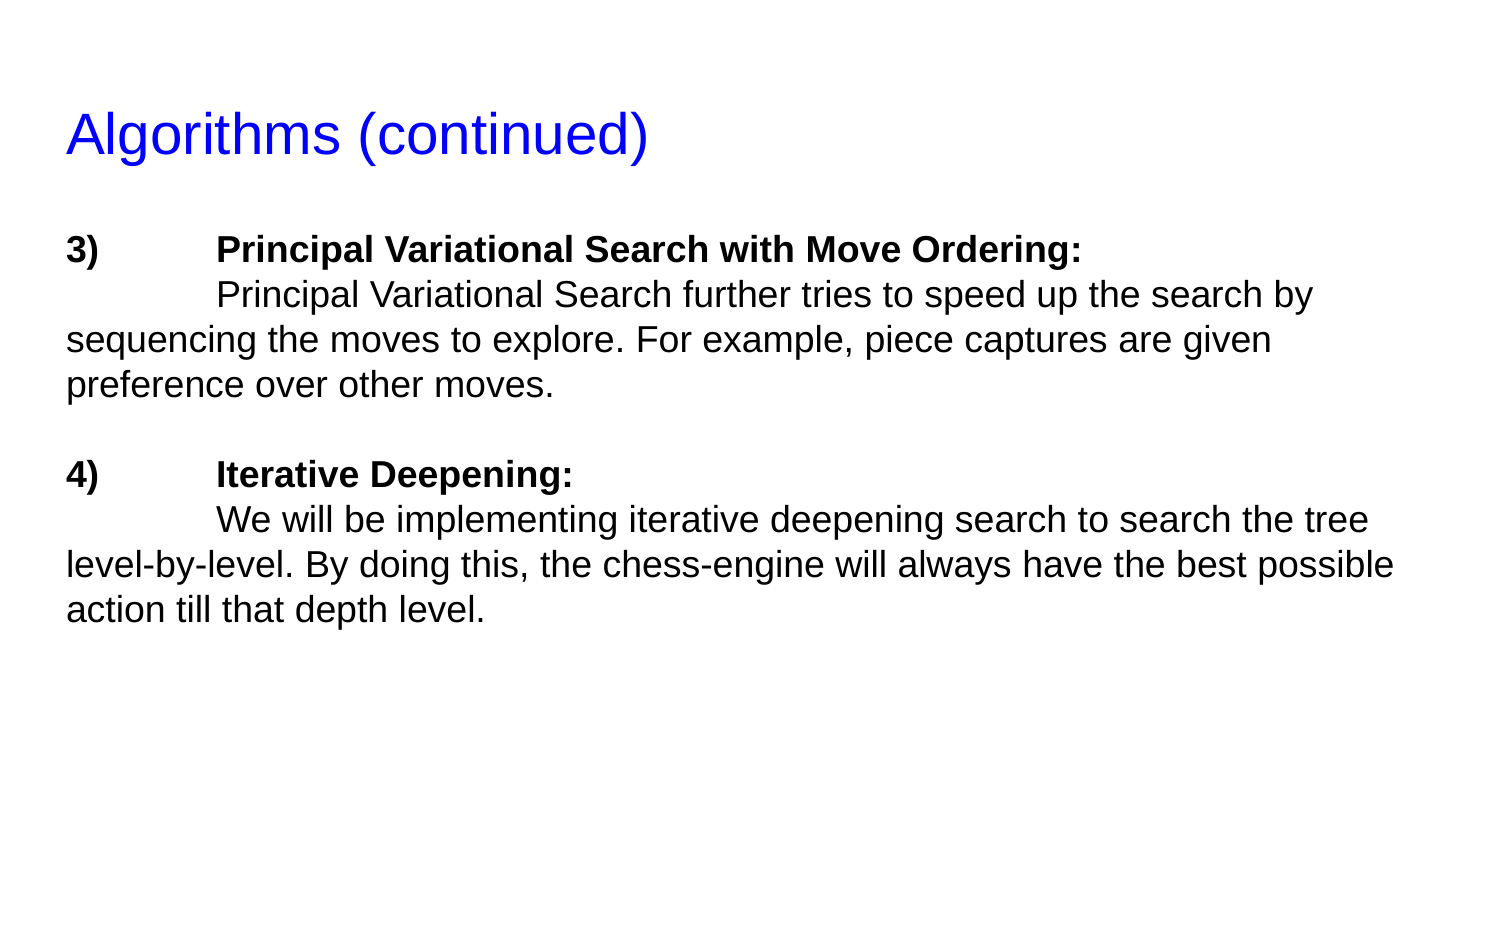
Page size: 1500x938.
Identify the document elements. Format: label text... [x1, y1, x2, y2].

list 3) Principal Variational Search with Move Ordering: Principal Variational Search further tries to speed up the search by sequencing the moves to explore. For example, piece captures are given preference over other moves. 4) Iterative Deepening: We will be implementing iterative deepening search to search the tree level-by-level. By doing this, the chess-engine will always have the best possible action till that depth level. [51, 210, 1449, 833]
title Algorithms (continued) [51, 81, 1449, 186]
